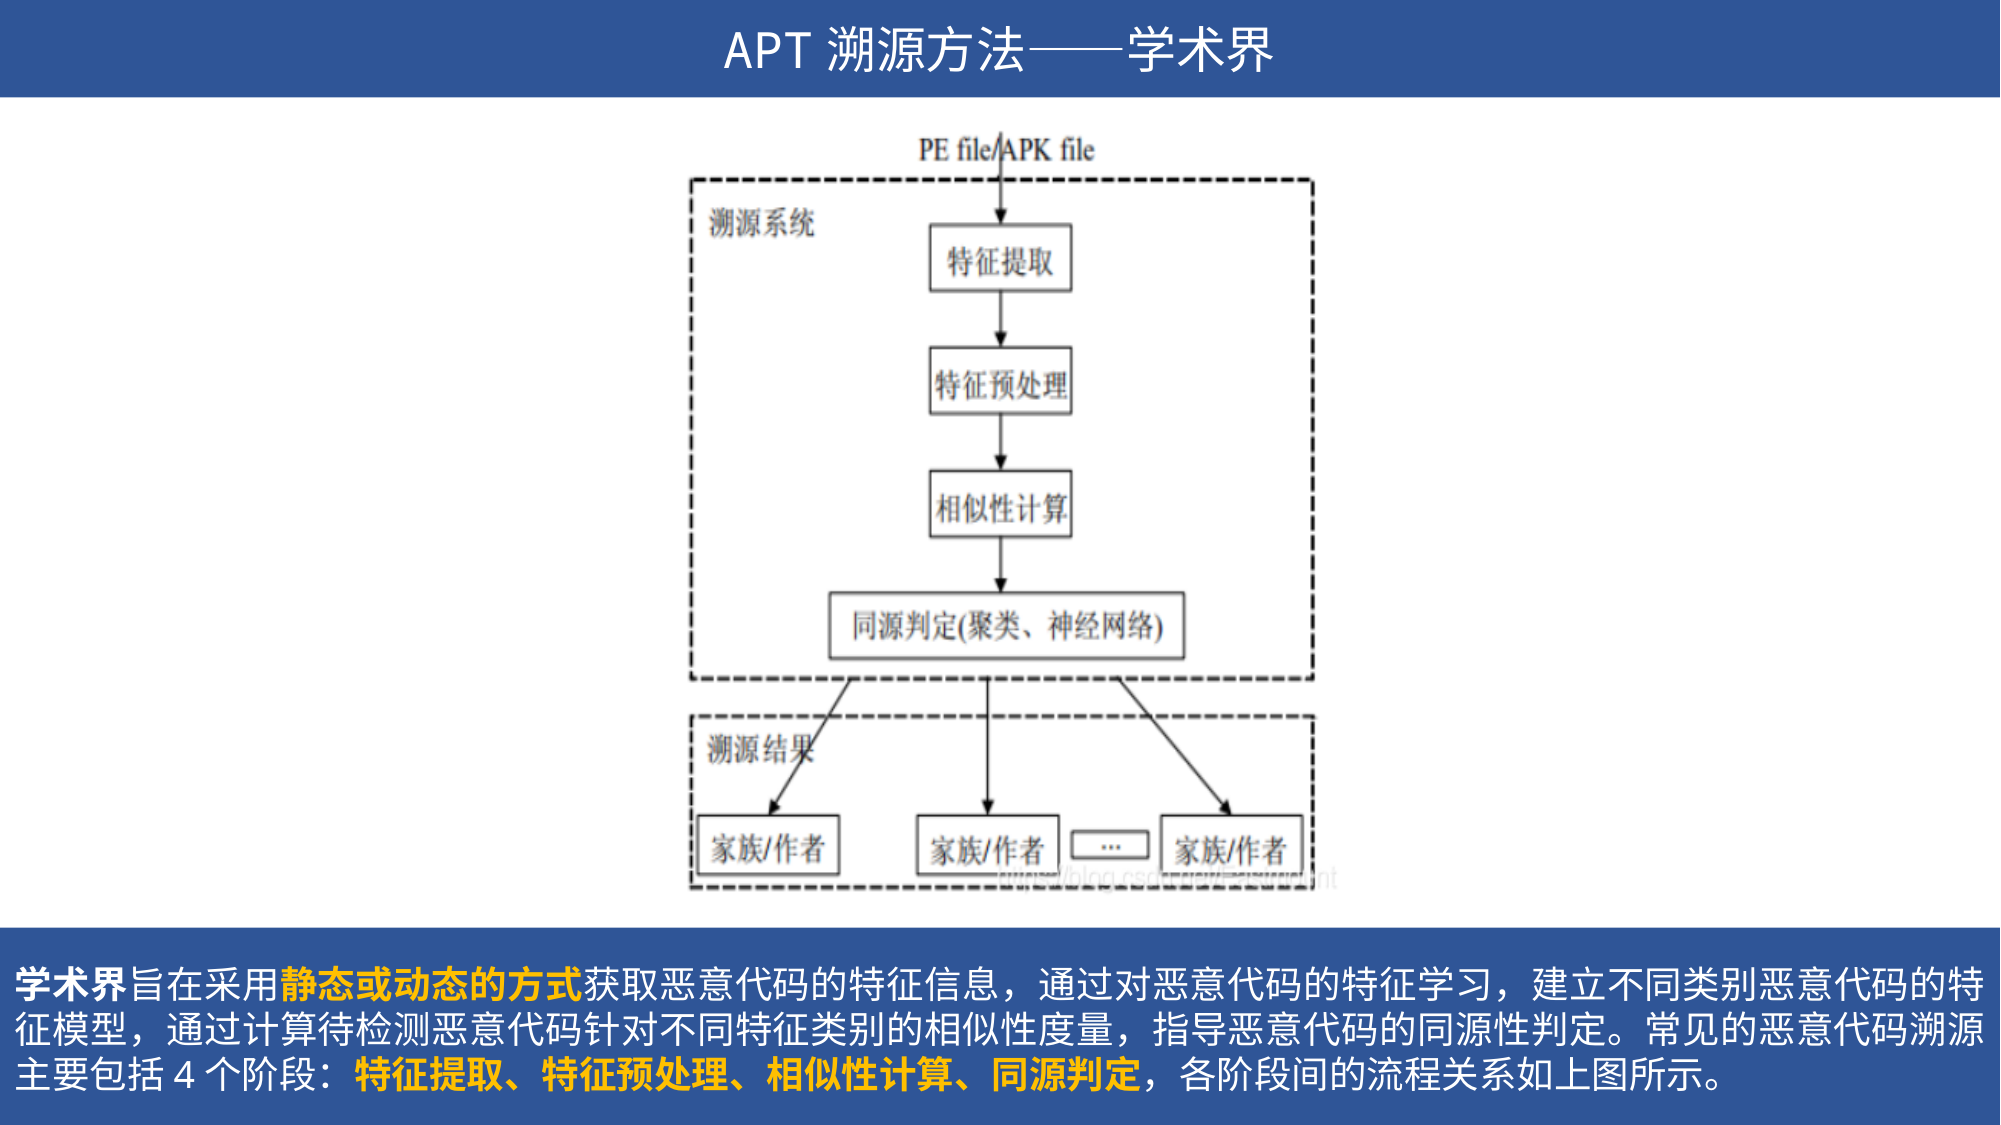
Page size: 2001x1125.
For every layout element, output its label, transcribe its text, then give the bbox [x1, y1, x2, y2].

text_box 学术界旨在采用静态或动态的方式获取恶意代码的特征信息，通过对恶意代码的特征学习，建立不同类别恶意代码的特征模型，通过计算待检测恶意代码针对不同特征类别的相似性度量，指导恶意代码的同源性判定。常见的恶意代码溯源主要包括4个阶段：特征提取、特征预处理、相似性计算、同源判定，各阶段间的流程关系如上图所示。 [0, 927, 2000, 1125]
text_box APT溯源方法——学术界 [0, 0, 2000, 98]
picture [648, 113, 1352, 912]
